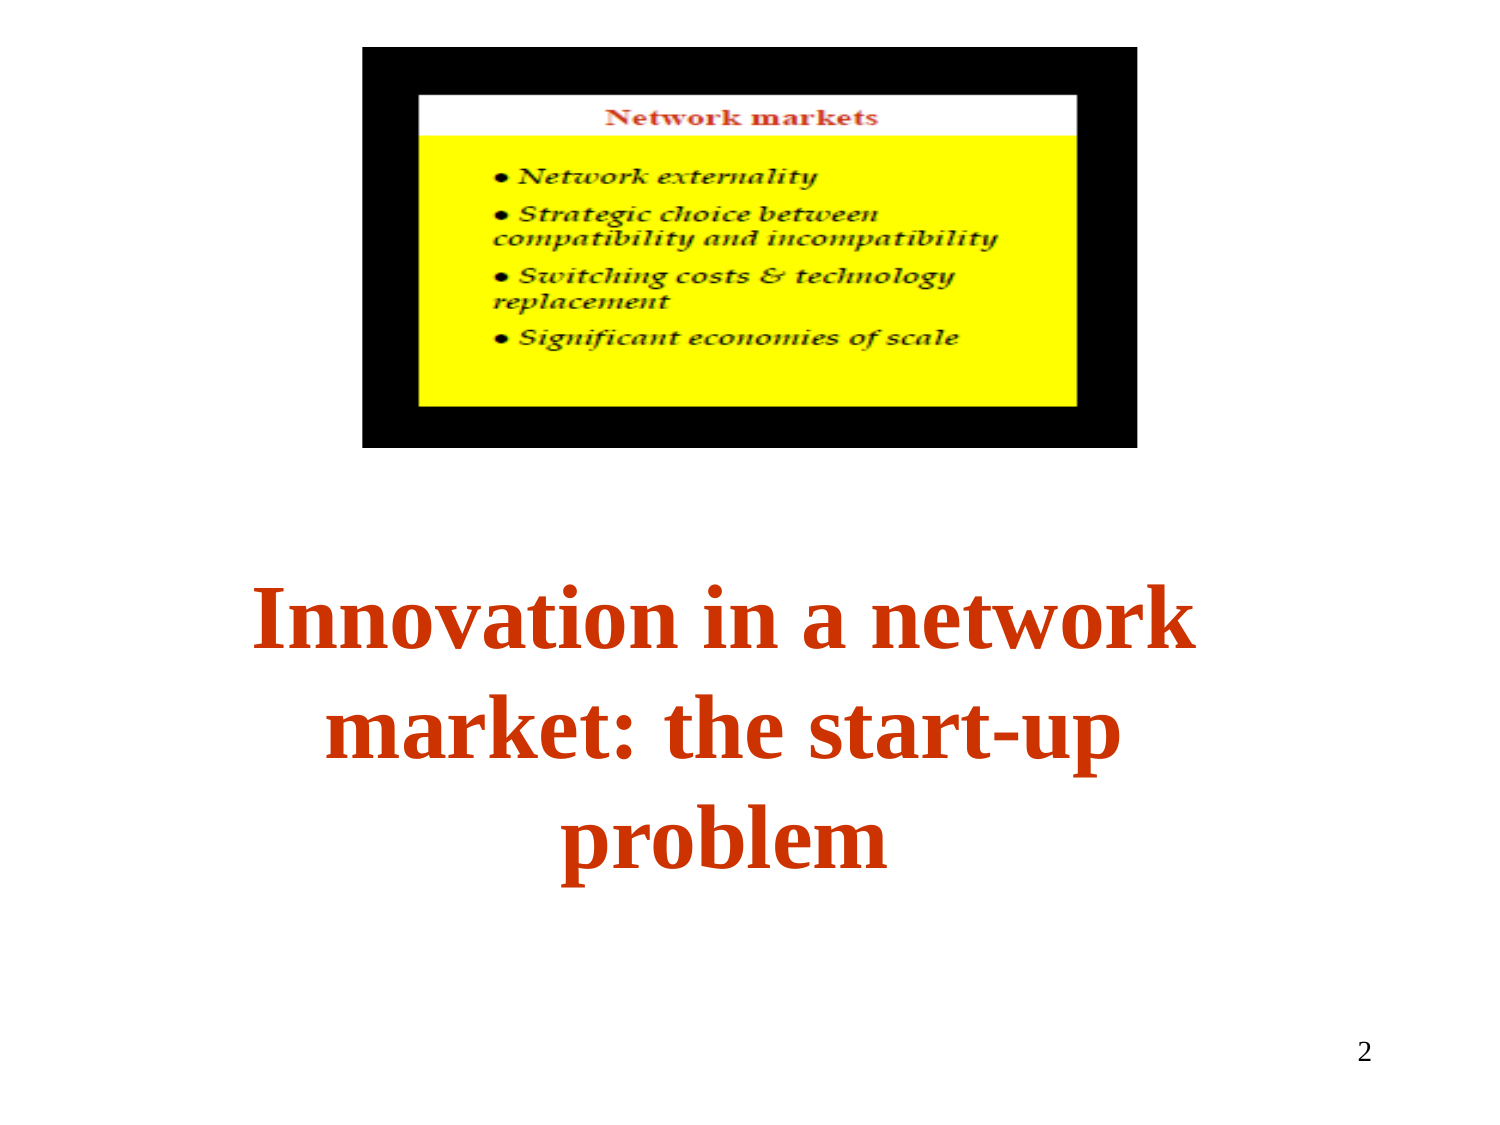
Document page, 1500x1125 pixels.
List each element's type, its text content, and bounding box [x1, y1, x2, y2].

text_box Innovation in a network market: the start-up problem [174, 549, 1275, 895]
picture [362, 47, 1138, 448]
slide_number 2 [1074, 1024, 1388, 1101]
